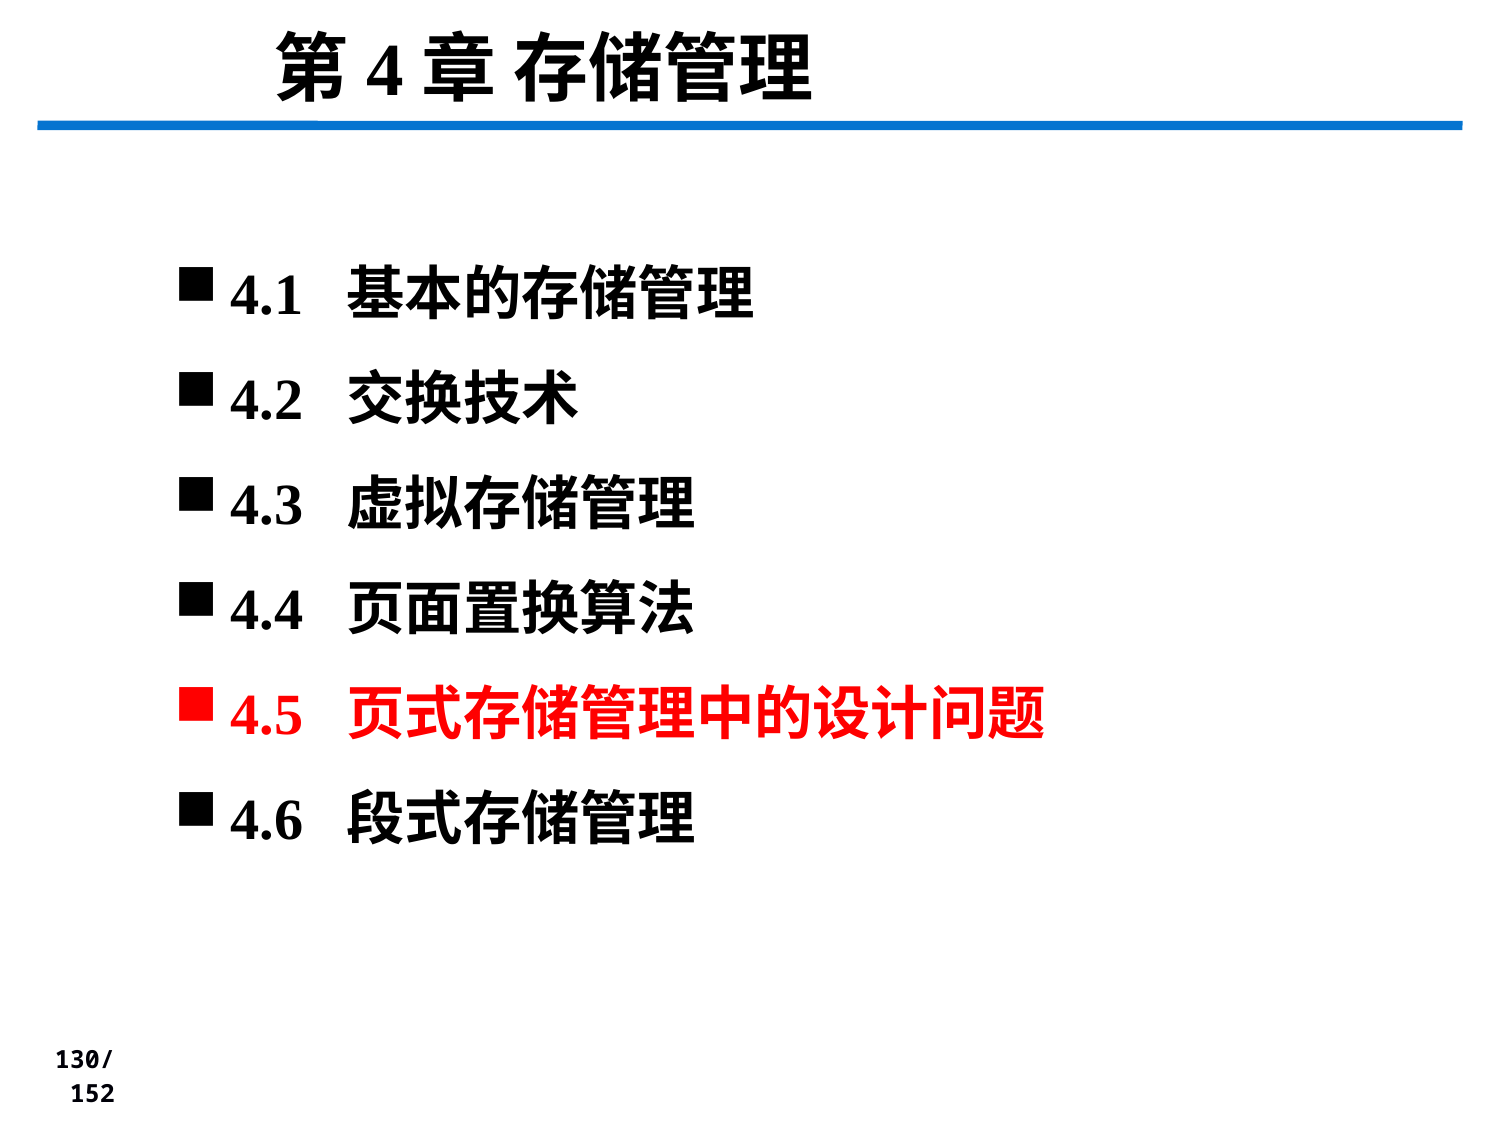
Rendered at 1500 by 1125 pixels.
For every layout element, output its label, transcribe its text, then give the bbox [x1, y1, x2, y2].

text_box 第4章 存储管理 [159, 13, 928, 114]
text_box 4.1 基本的存储管理 4.2 交换技术 4.3 虚拟存储管理 4.4 页面置换算法 4.5 页式存储管理中的设计问题 4.6 段式存储管理 [159, 213, 1459, 1083]
